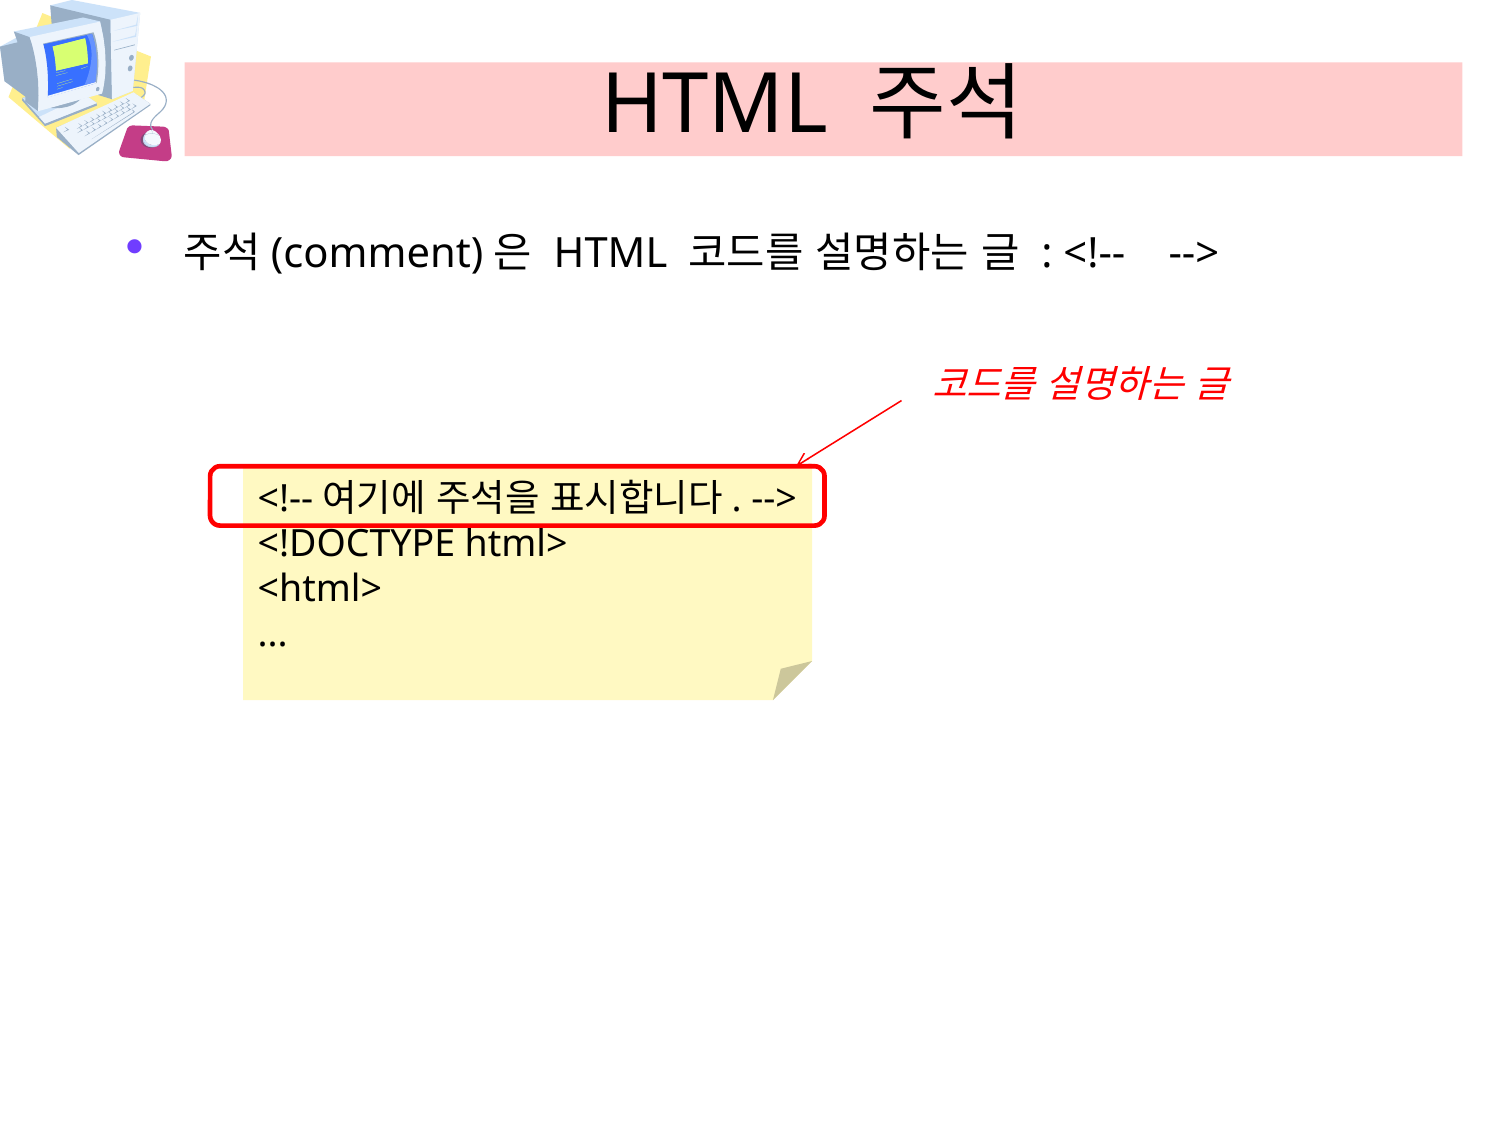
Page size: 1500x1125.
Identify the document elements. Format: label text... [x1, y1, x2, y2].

list 주석(comment)은 HTML 코드를 설명하는 글 : <!-- --> [112, 218, 1460, 900]
text_box <!--여기에 주석을 표시합니다. --> <!DOCTYPE html> <html> ... [243, 526, 813, 701]
text_box [210, 466, 825, 526]
text_box 코드를 설명하는 글 [917, 353, 1245, 413]
title HTML 주석 [184, 62, 1463, 157]
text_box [795, 400, 902, 467]
